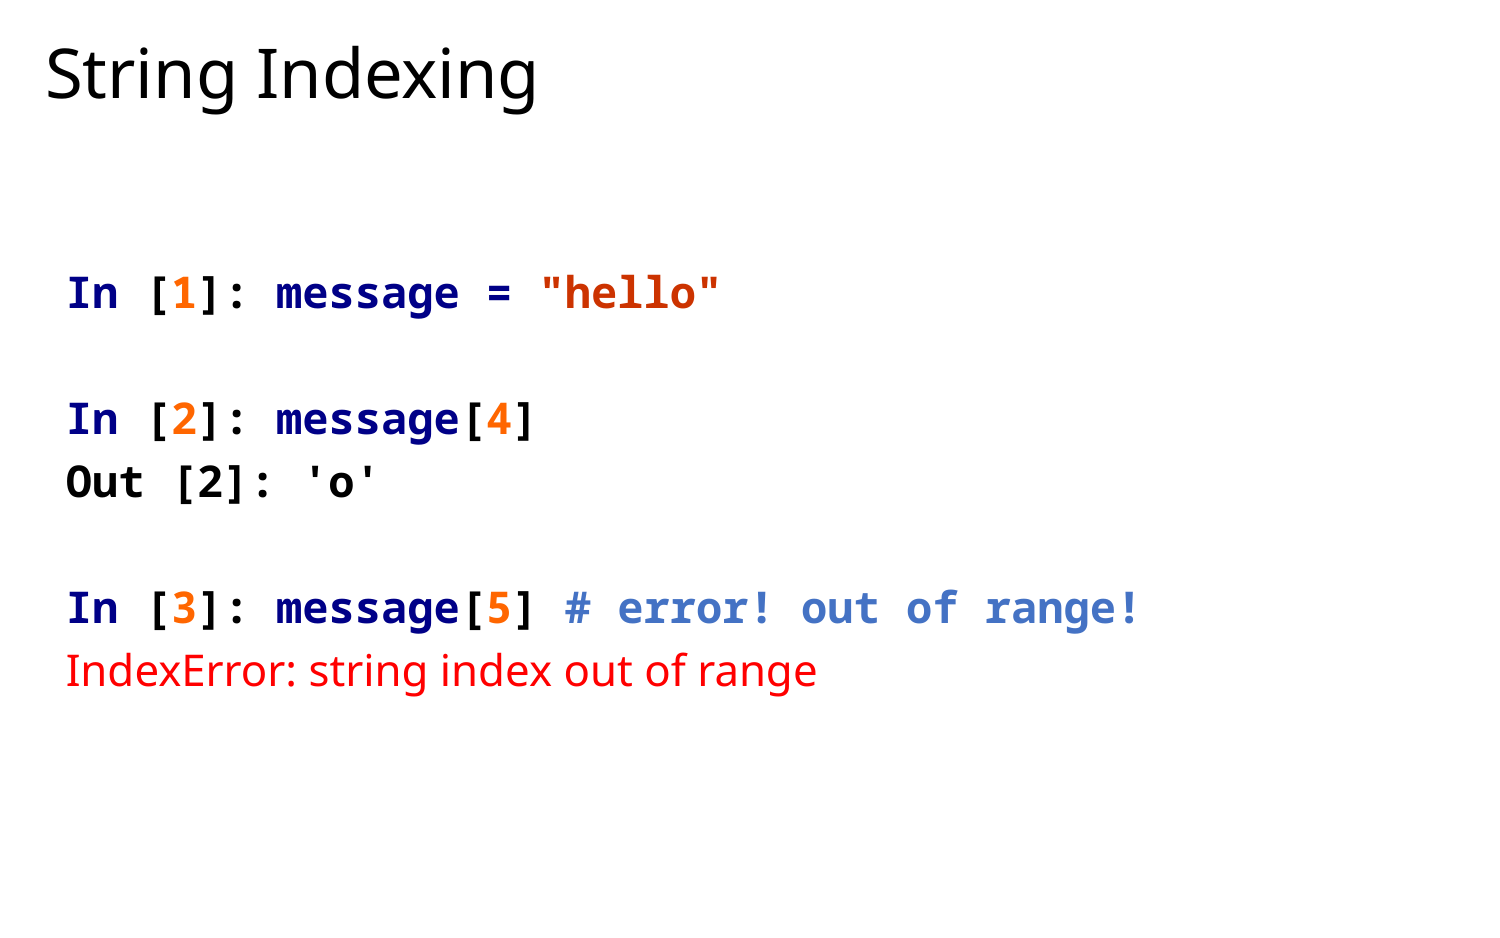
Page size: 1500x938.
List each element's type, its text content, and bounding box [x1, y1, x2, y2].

title String Indexing [30, 20, 1188, 133]
list In [1]: message = "hello" In [2]: message[4] Out [2]: 'o' In [3]: message[5] # error! out of range! IndexError: string index out of range [50, 132, 1372, 861]
